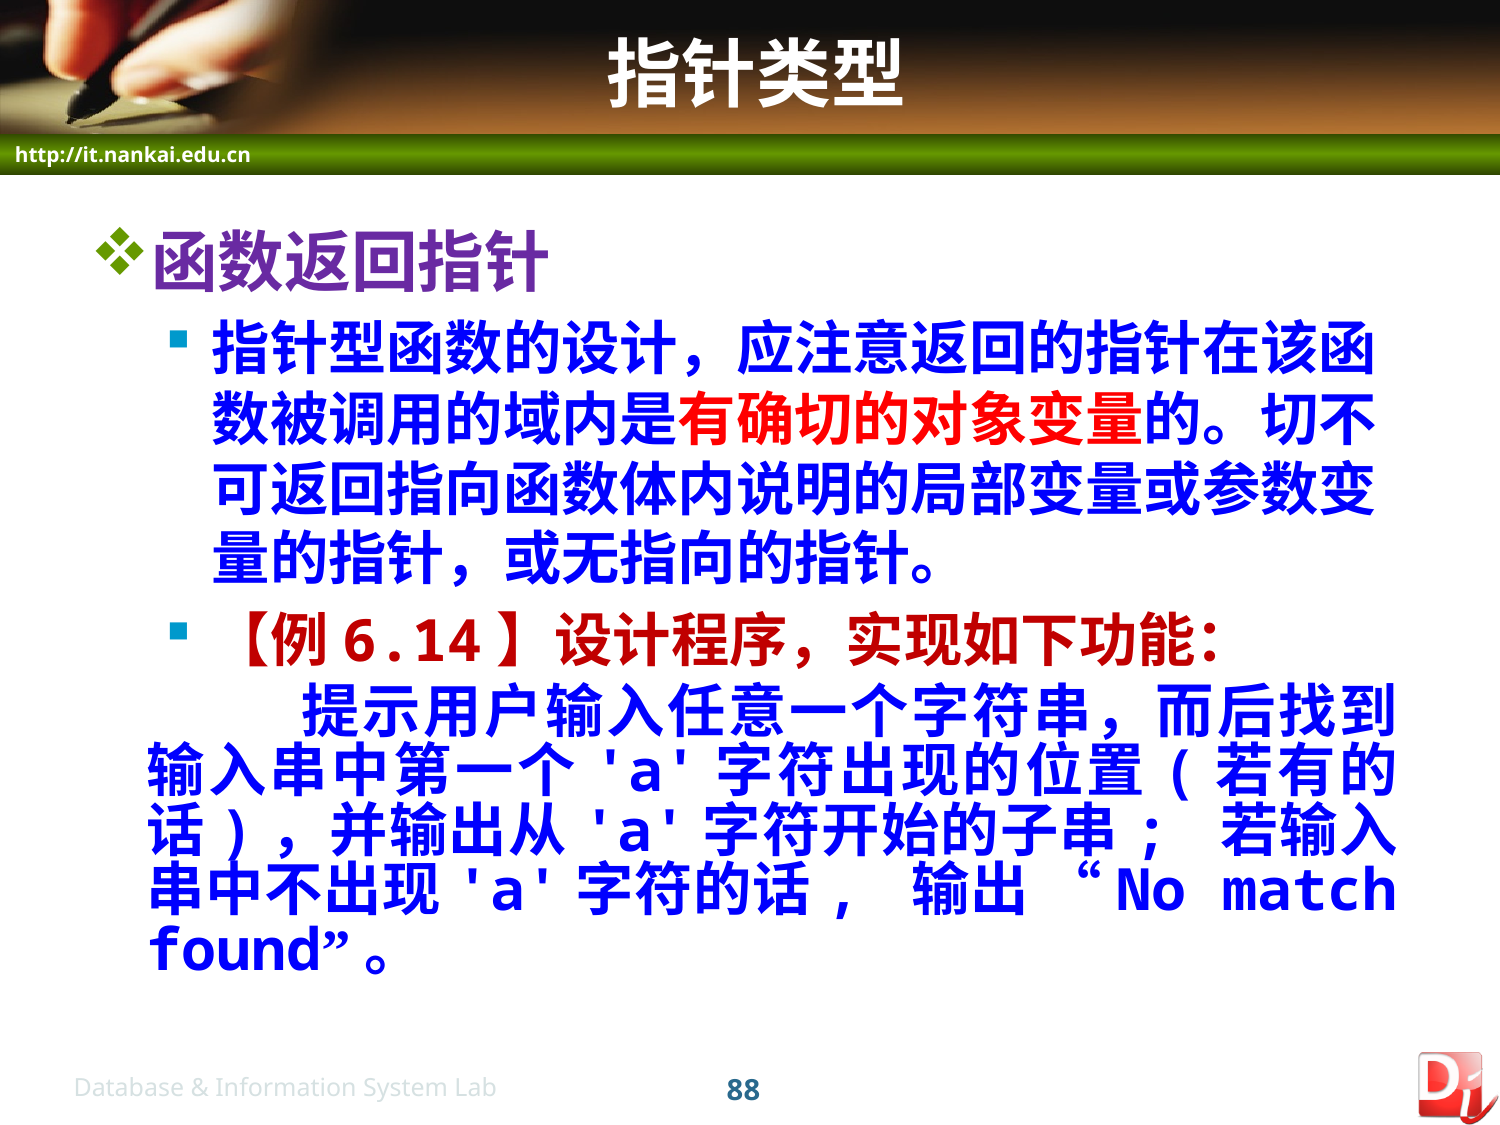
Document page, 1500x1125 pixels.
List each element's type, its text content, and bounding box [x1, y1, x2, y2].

title 指针类型 [74, 24, 1438, 118]
picture [1417, 1052, 1500, 1125]
slide_number 88 [607, 1063, 880, 1112]
footer Database & Information System Lab [58, 1064, 598, 1114]
list 函数返回指针 指针型函数的设计，应注意返回的指针在该函数被调用的域内是有确切的对象变量的。切不可返回指向函数体内说明的局部变量或参数变量的指针，或无指向的指针。 【例6.14】设计程序，实现如下功能： 提示用户输入任意一个字符串，而后找到输入串中第一个'a'字符出现的位置(若有的话)，并输出从'a'字符开始的子串; 若输入串中不出现'a'字符的话, 输出 “No match found”。 [74, 212, 1413, 1038]
picture [0, 0, 1500, 134]
